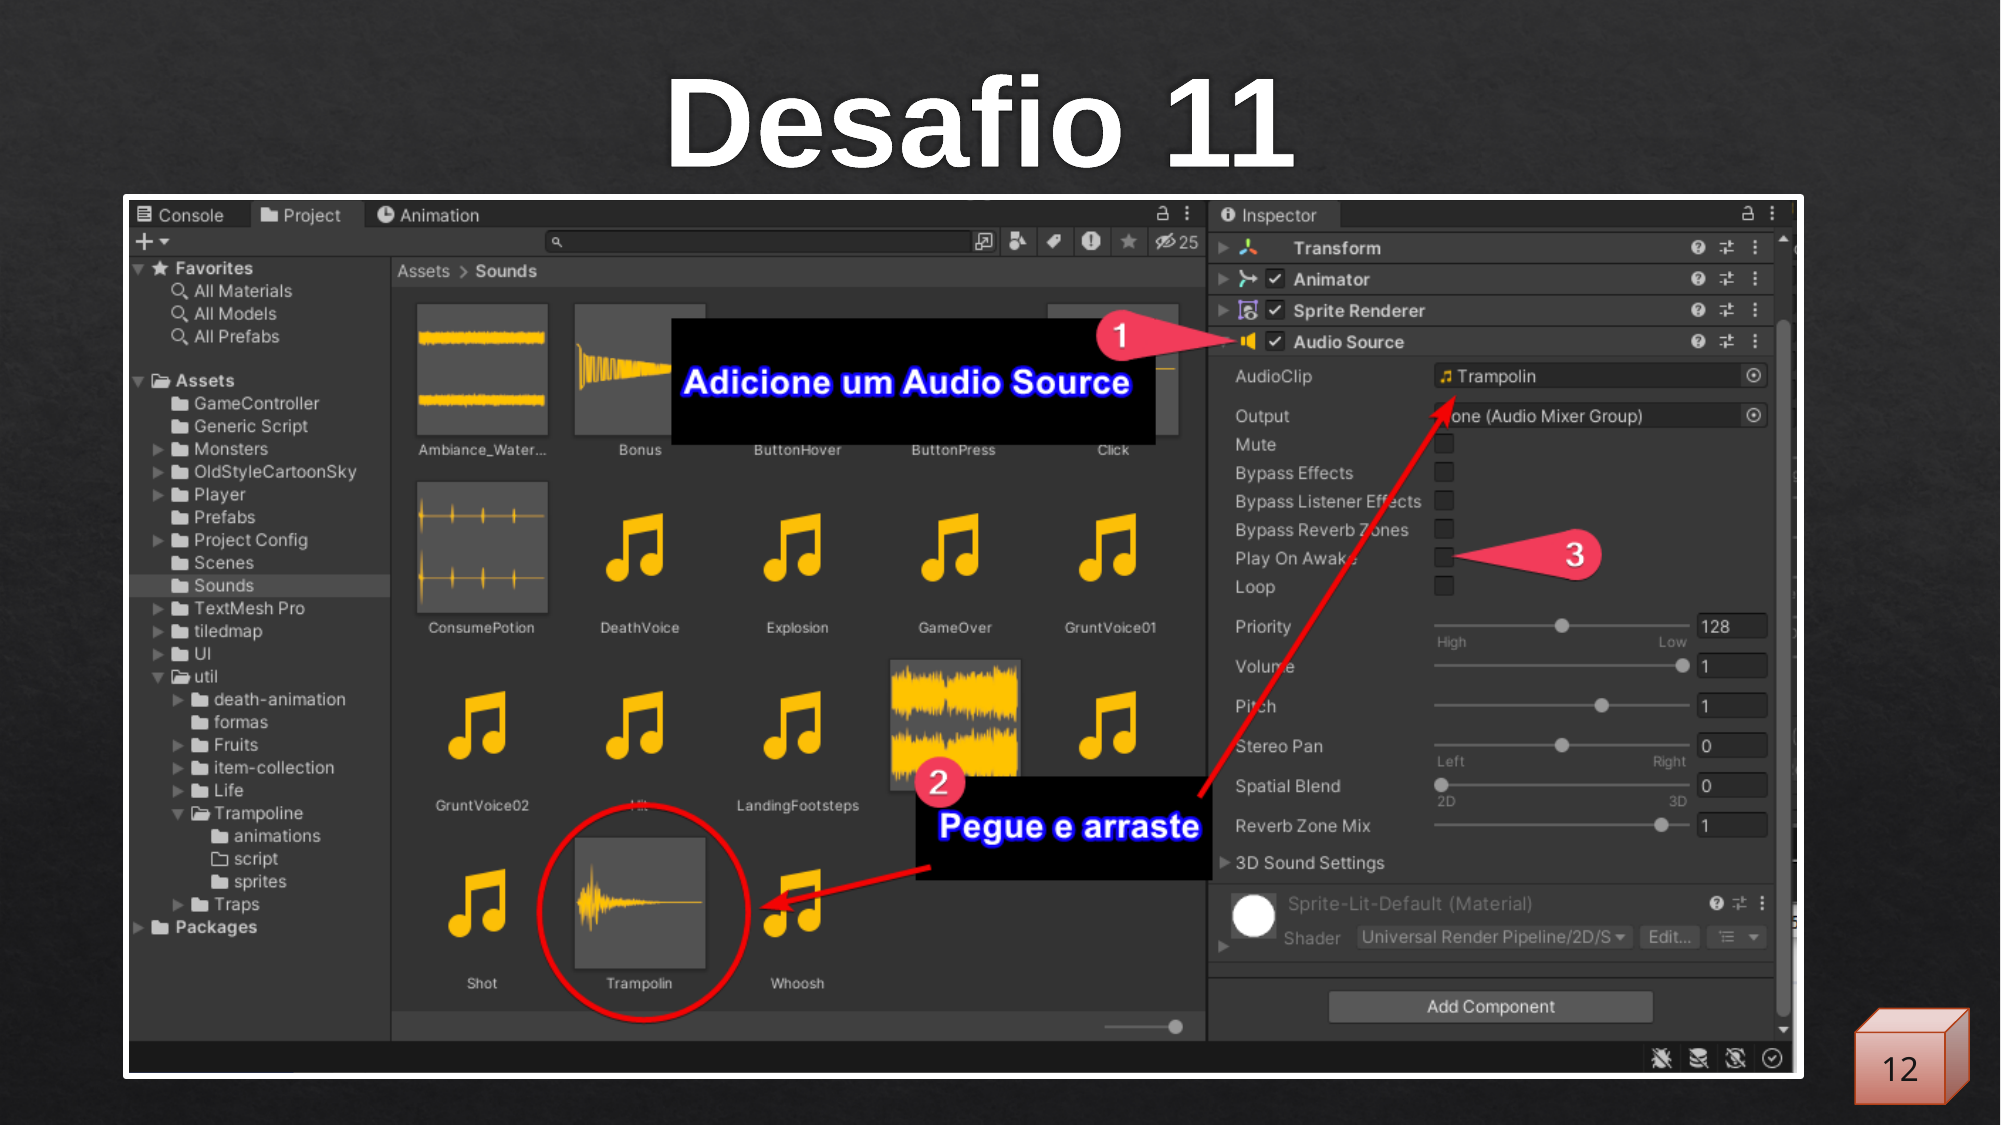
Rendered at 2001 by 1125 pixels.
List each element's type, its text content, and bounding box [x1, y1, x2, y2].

picture [128, 199, 1798, 1074]
text_box 12 [1854, 1007, 1970, 1105]
title Desafio 11 [206, 30, 1755, 194]
